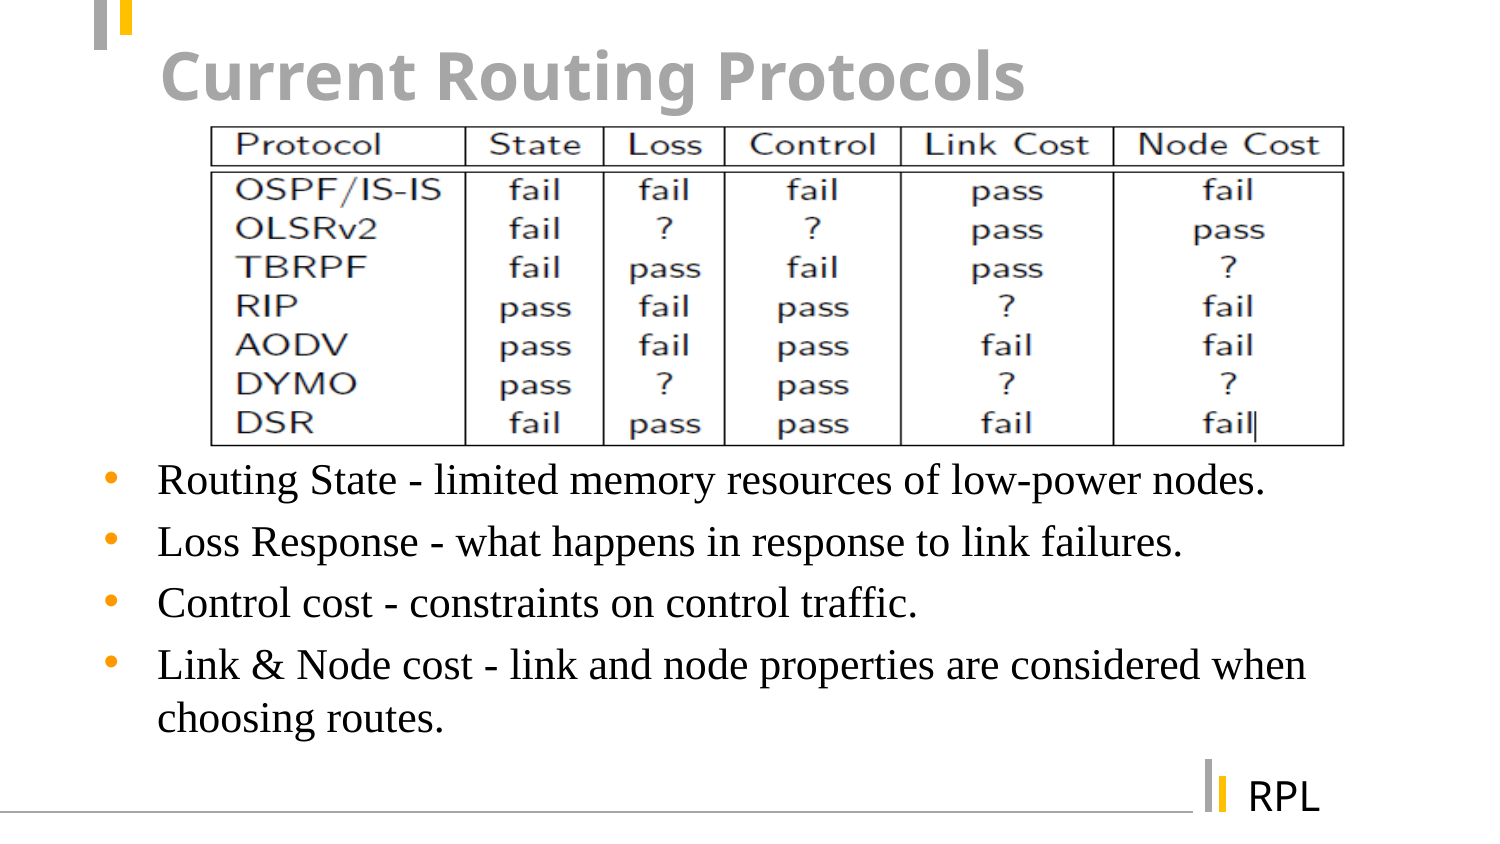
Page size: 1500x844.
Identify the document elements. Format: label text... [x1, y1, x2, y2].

title Current Routing Protocols [144, 3, 1495, 145]
list Routing State - limited memory resources of low-power nodes. Loss Response - what happens in response to link failures. Control cost - constraints on control traffic. Link & Node cost - link and node properties are considered when choosing routes. [88, 443, 1439, 754]
picture [159, 93, 1412, 481]
